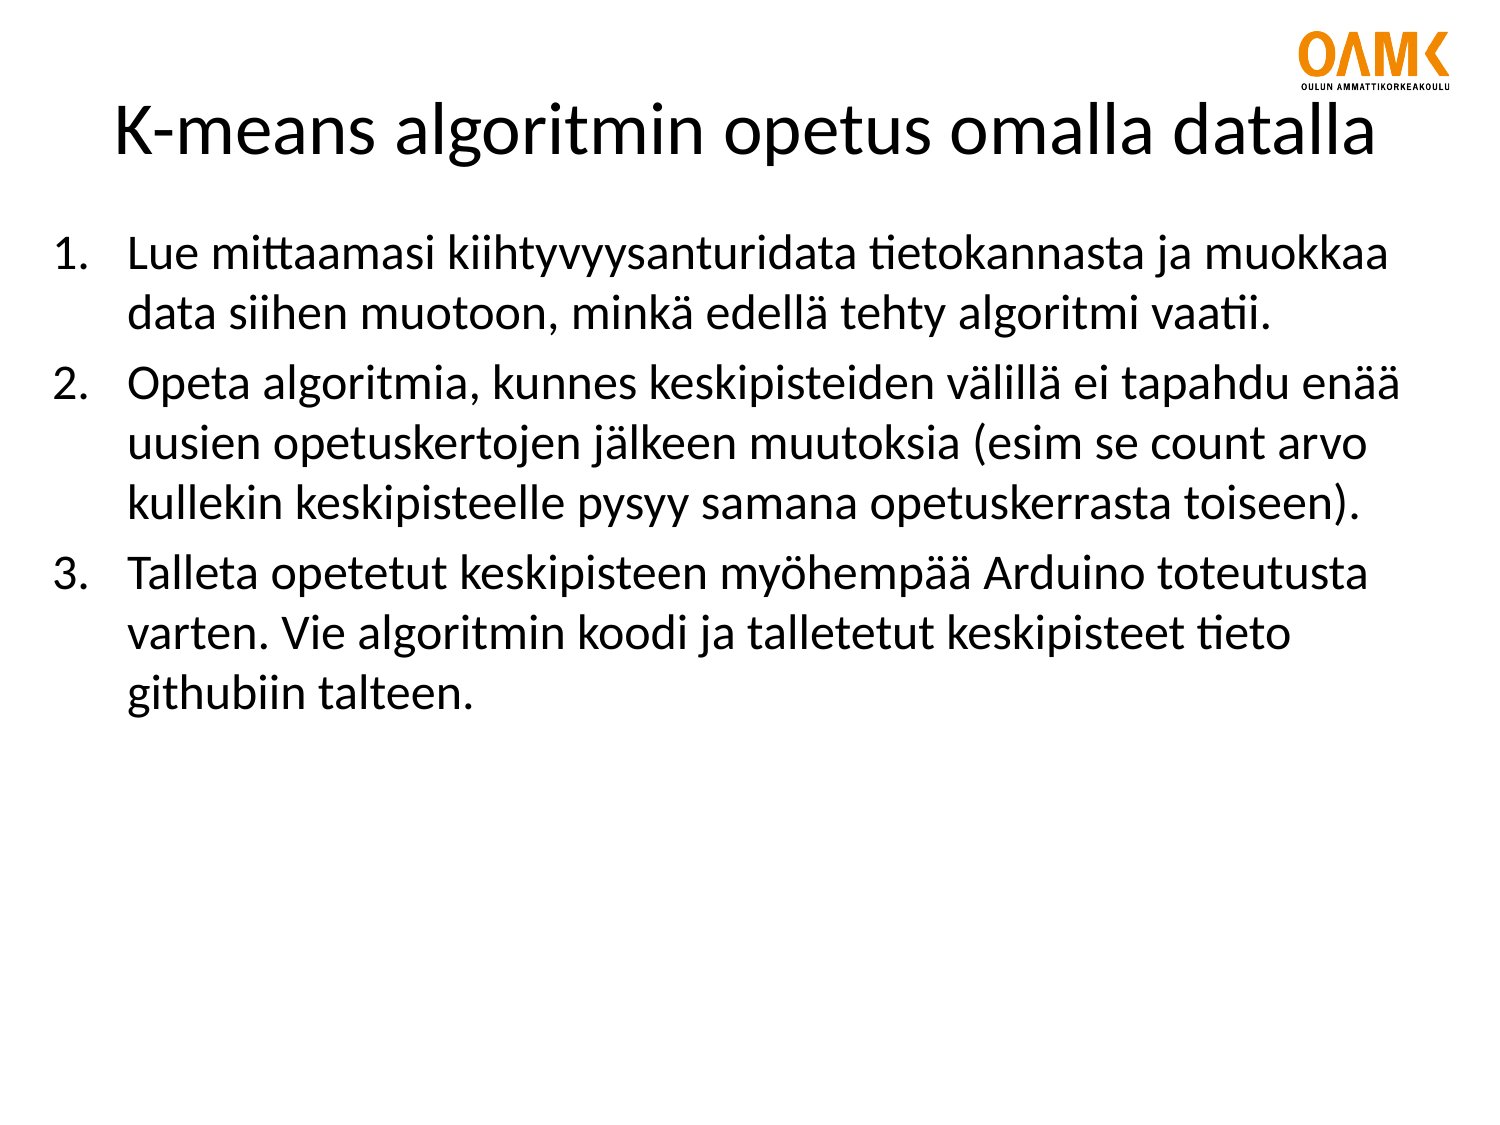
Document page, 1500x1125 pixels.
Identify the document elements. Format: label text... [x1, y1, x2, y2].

title K-means algoritmin opetus omalla datalla [35, 45, 1459, 204]
picture [1273, 15, 1472, 108]
list Lue mittaamasi kiihtyvyysanturidata tietokannasta ja muokkaa data siihen muotoon, minkä edellä tehty algoritmi vaatii. Opeta algoritmia, kunnes keskipisteiden välillä ei tapahdu enää uusien opetuskertojen jälkeen muutoksia (esim se count arvo kullekin keskipisteelle pysyy samana opetuskerrasta toiseen). Talleta opetetut keskipisteen myöhempää Arduino toteutusta varten. Vie algoritmin koodi ja talletetut keskipisteet tieto githubiin talteen. [37, 211, 1454, 1005]
